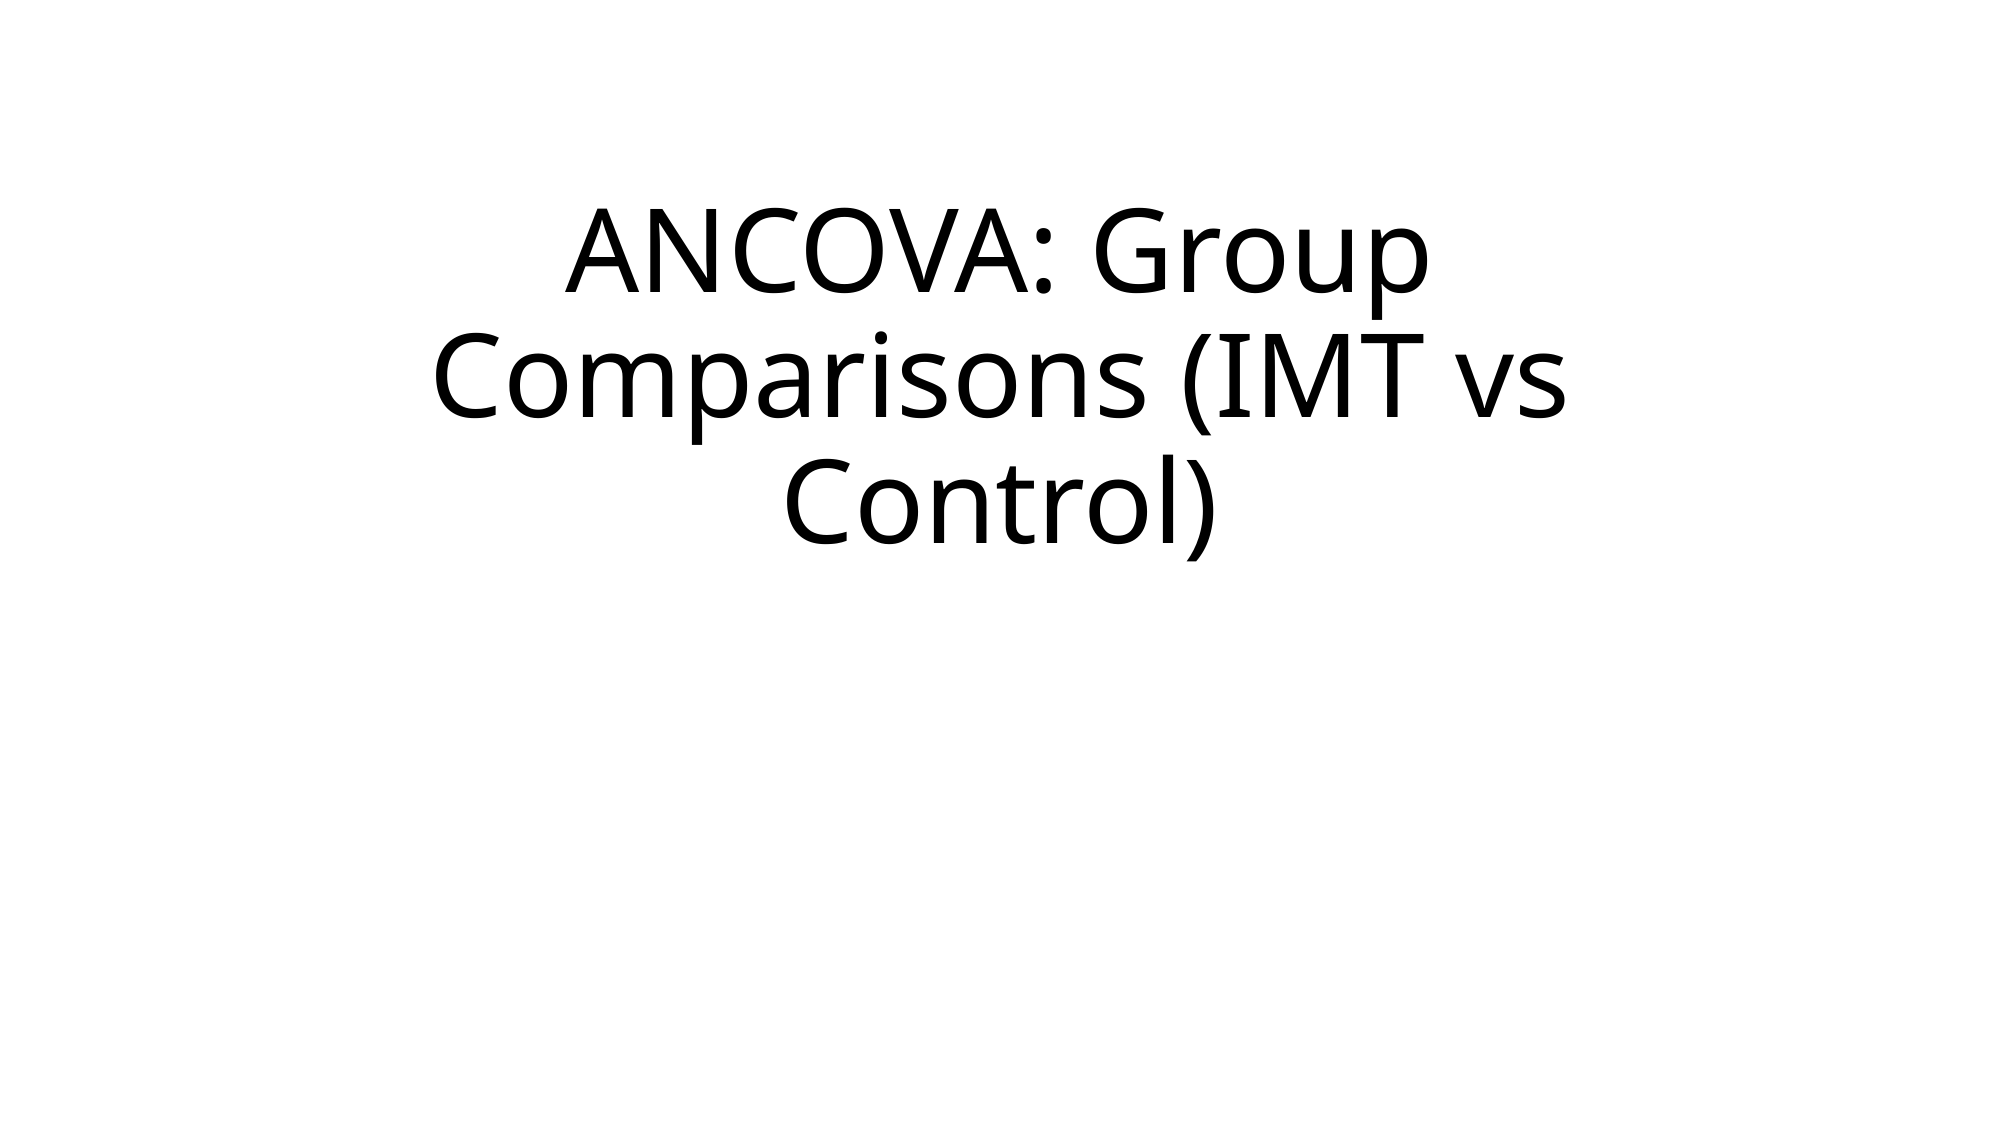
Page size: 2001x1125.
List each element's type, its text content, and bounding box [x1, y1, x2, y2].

title ANCOVA: Group Comparisons (IMT vs Control) [249, 184, 1750, 576]
